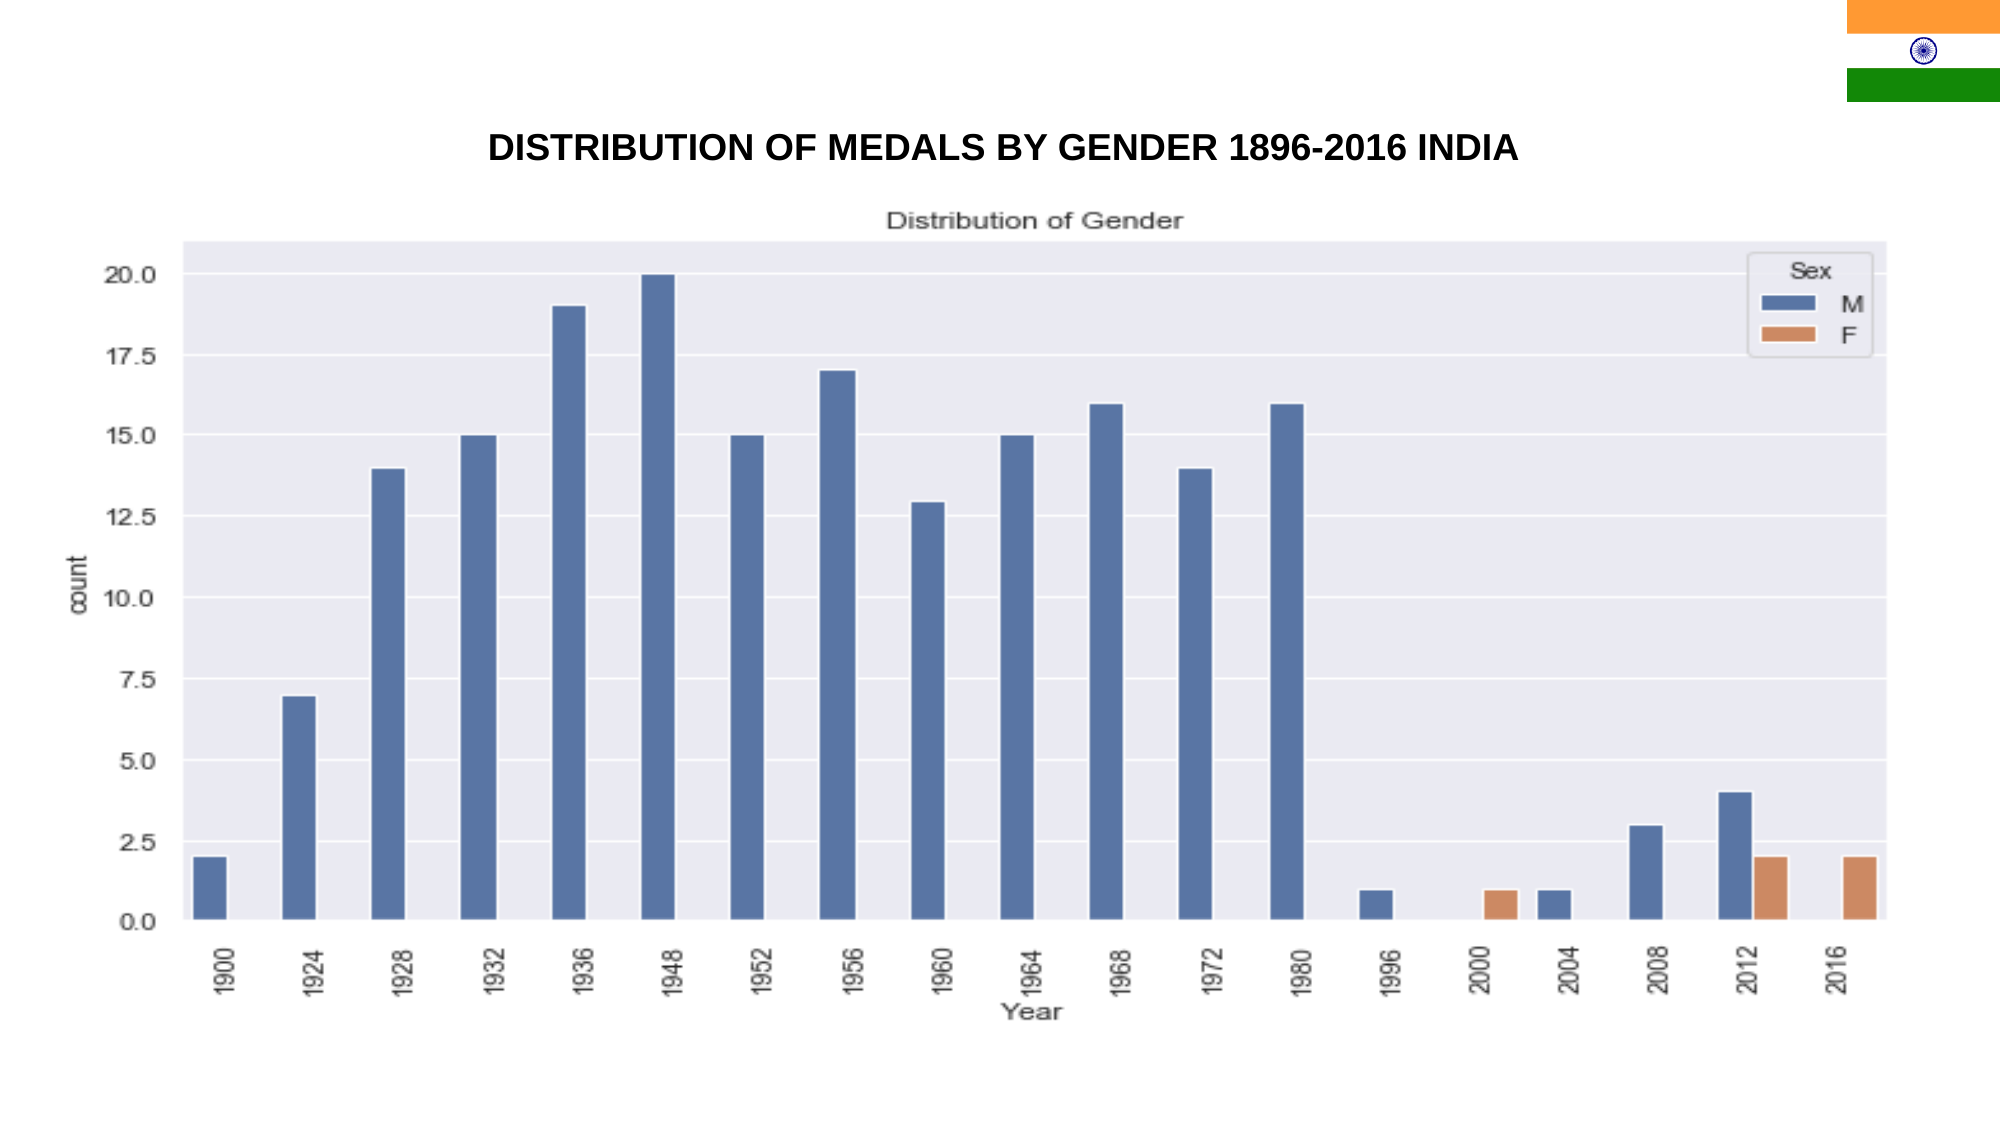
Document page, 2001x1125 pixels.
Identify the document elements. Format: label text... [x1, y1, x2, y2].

picture [49, 198, 1918, 1037]
picture [1847, 0, 2000, 102]
text_box DISTRIBUTION OF MEDALS BY GENDER 1896-2016 INDIA [168, 115, 1840, 176]
